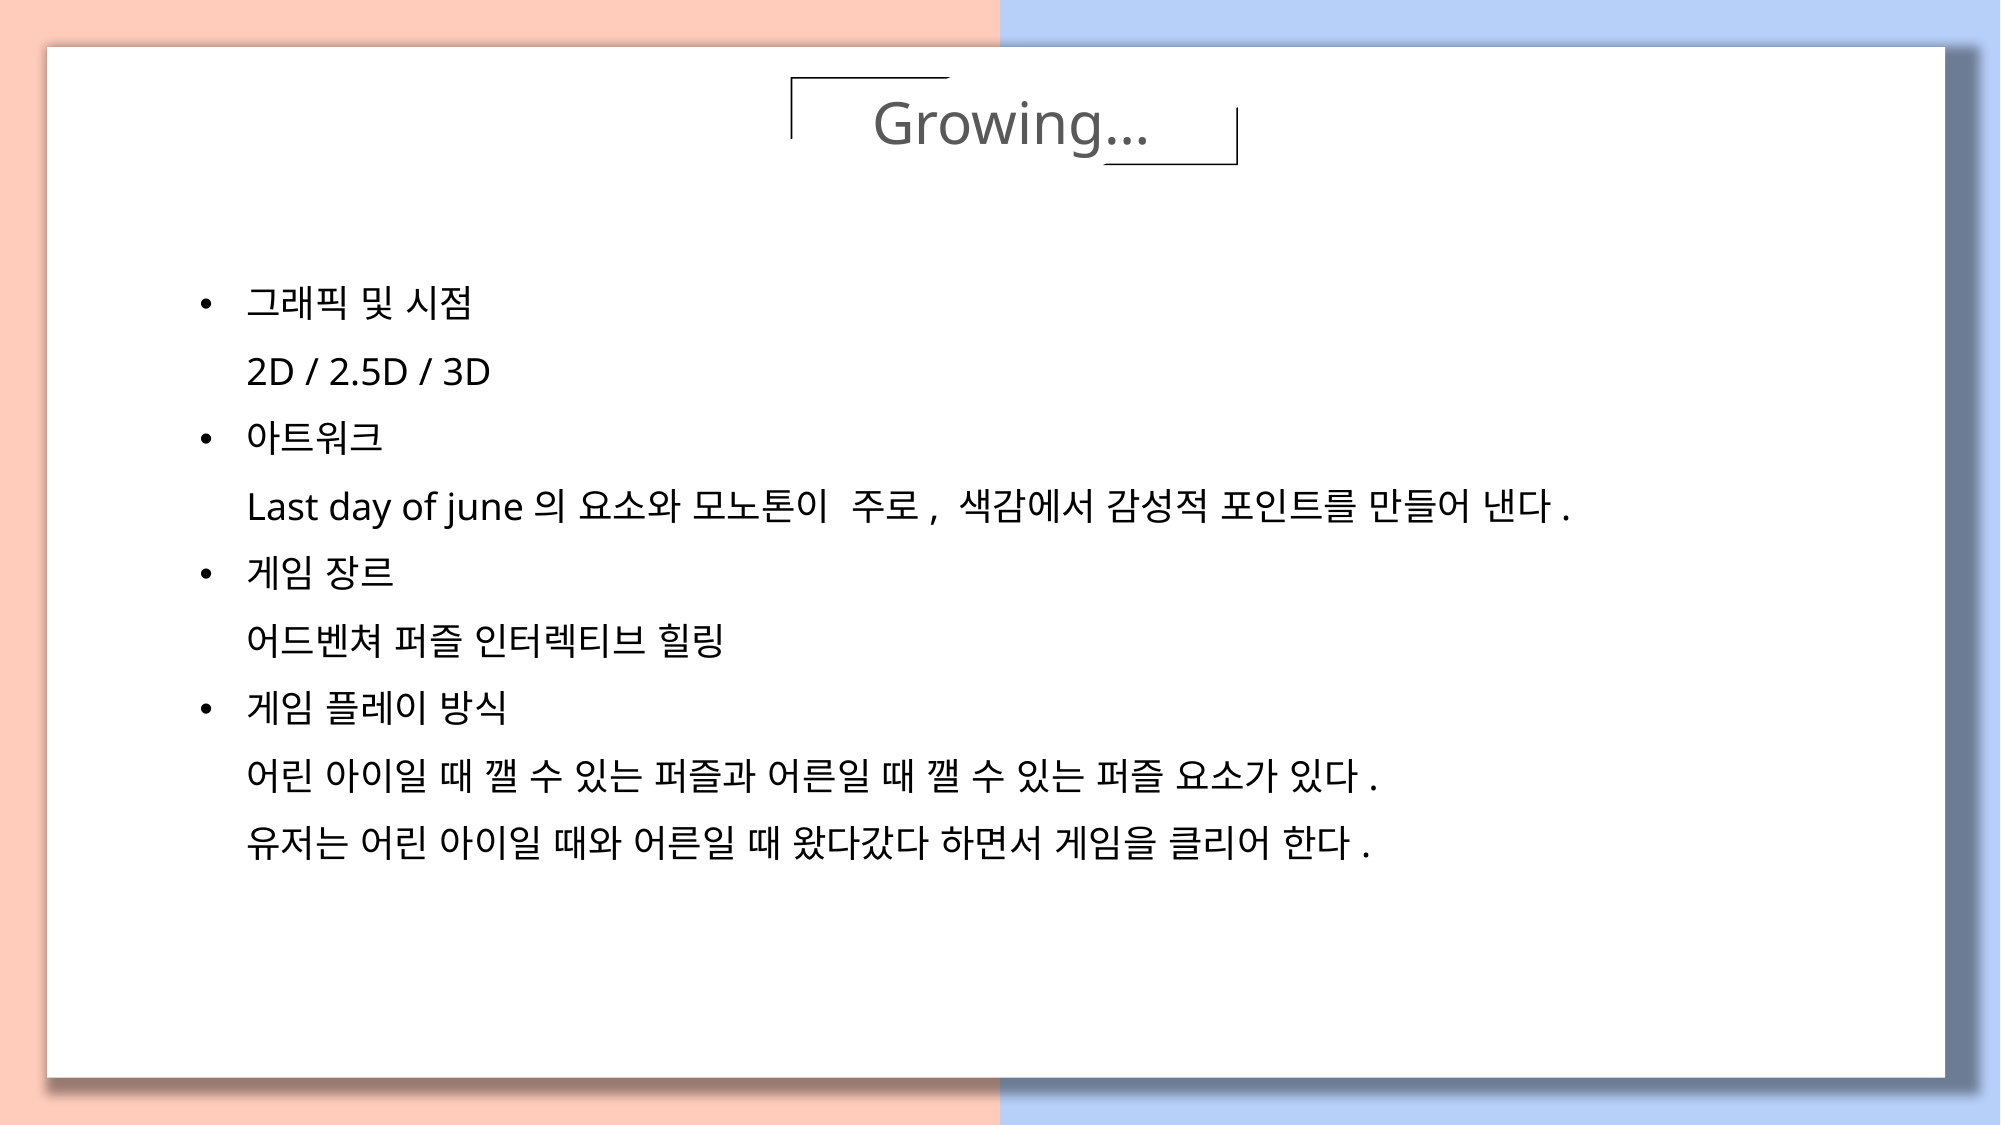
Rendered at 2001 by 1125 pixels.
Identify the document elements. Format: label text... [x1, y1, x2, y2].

text_box [1102, 105, 1240, 167]
text_box [789, 76, 951, 141]
text_box Growing… [802, 79, 1220, 164]
text_box 그래픽 및 시점 2D / 2.5D / 3D 아트워크 Last day of june의 요소와 모노톤이 주로, 색감에서 감성적 포인트를 만들어 낸다. 게임 장르 어드벤쳐 퍼즐 인터렉티브 힐링 게임 플레이 방식 어린 아이일 때 깰 수 있는 퍼즐과 어른일 때 깰 수 있는 퍼즐 요소가 있다. 유저는 어린 아이일 때와 어른일 때 왔다갔다 하면서 게임을 클리어 한다. [184, 250, 1858, 873]
